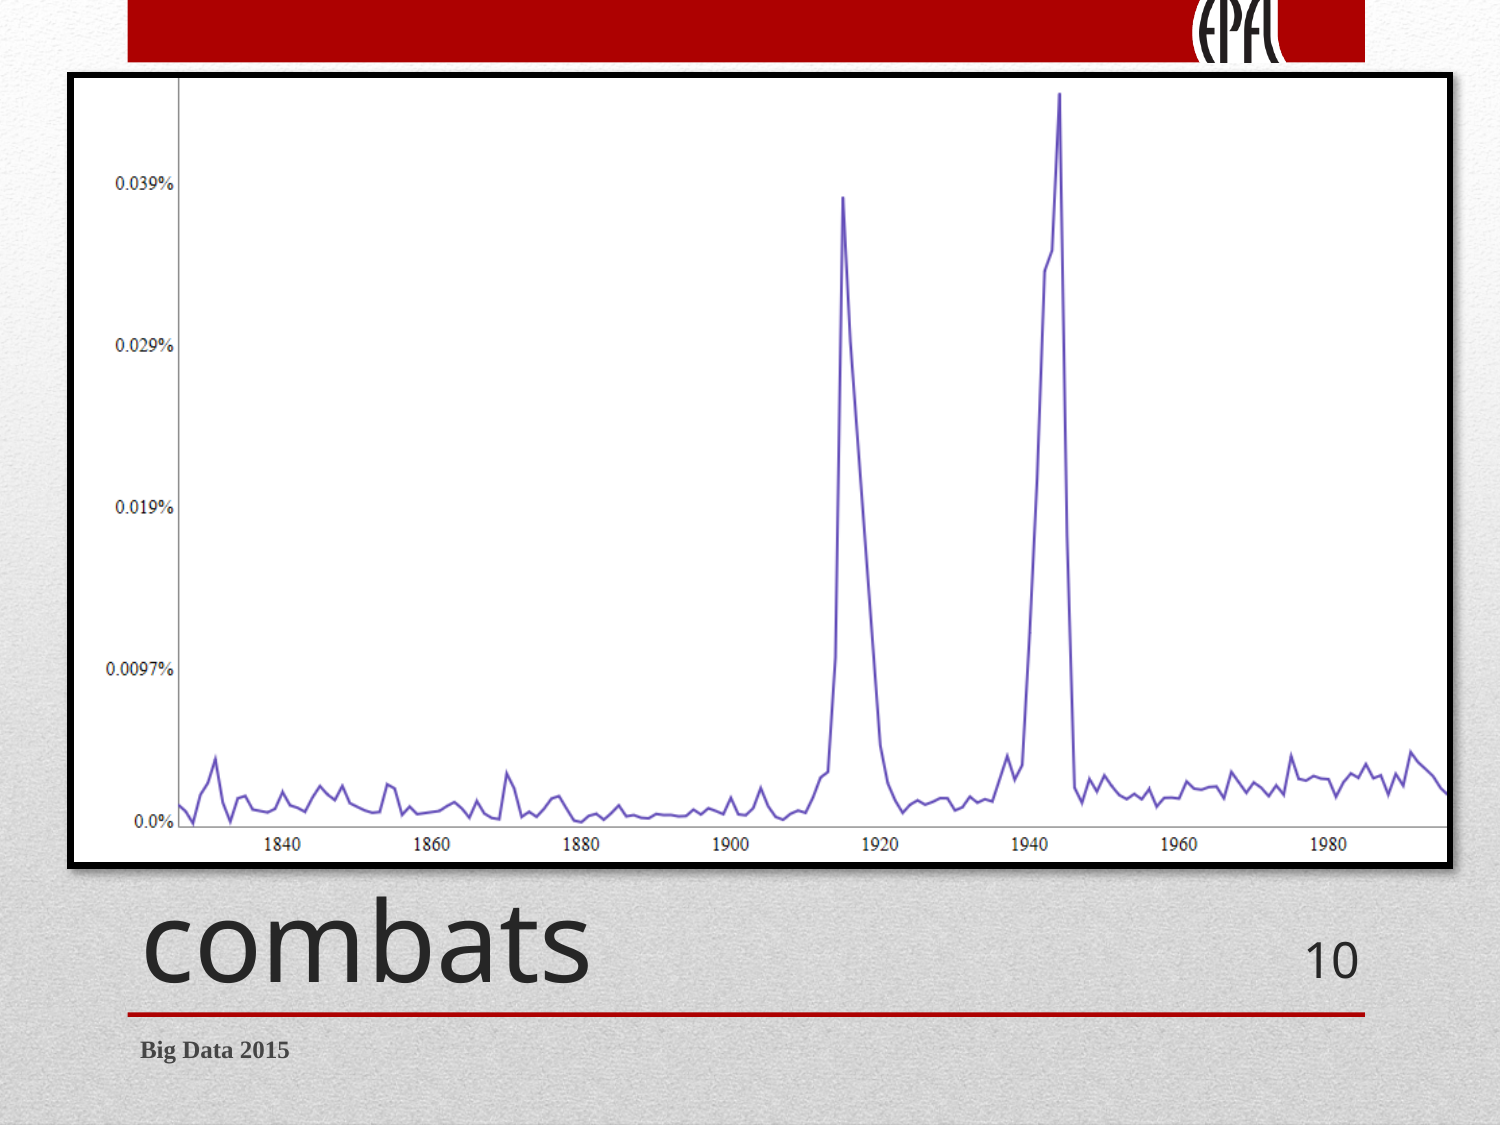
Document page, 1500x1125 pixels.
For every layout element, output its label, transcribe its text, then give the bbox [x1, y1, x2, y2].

title combats [125, 880, 1238, 1013]
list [72, 77, 1448, 864]
slide_number 10 [1250, 933, 1375, 993]
picture [1175, 0, 1295, 63]
footer Big Data 2015 [125, 1018, 925, 1079]
